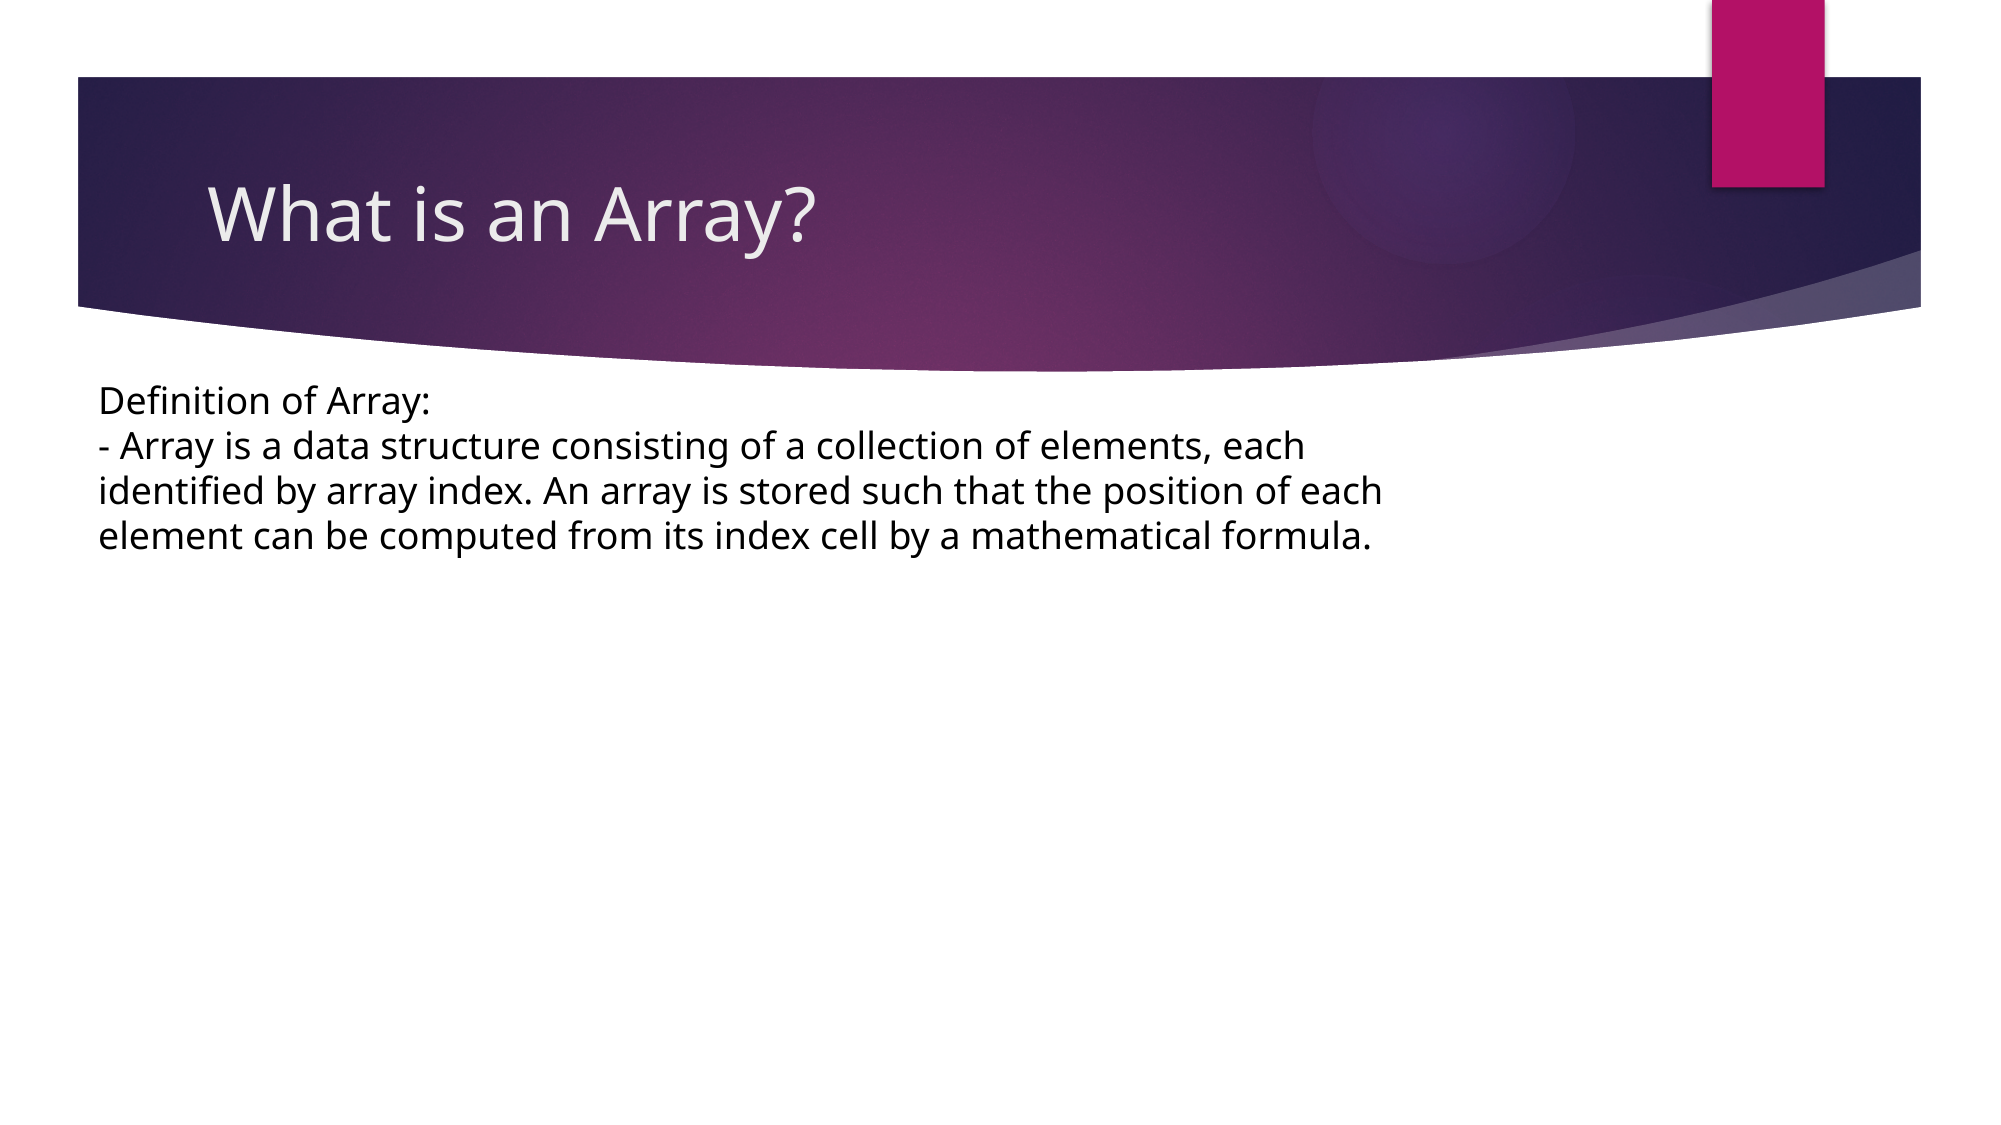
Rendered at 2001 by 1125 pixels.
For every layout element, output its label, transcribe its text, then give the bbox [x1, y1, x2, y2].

title What is an Array? [192, 153, 1630, 270]
text_box Definition of Array: - Array is a data structure consisting of a collection of elements, each identified by array index. An array is stored such that the position of each element can be computed from its index cell by a mathematical formula. [83, 369, 1918, 610]
